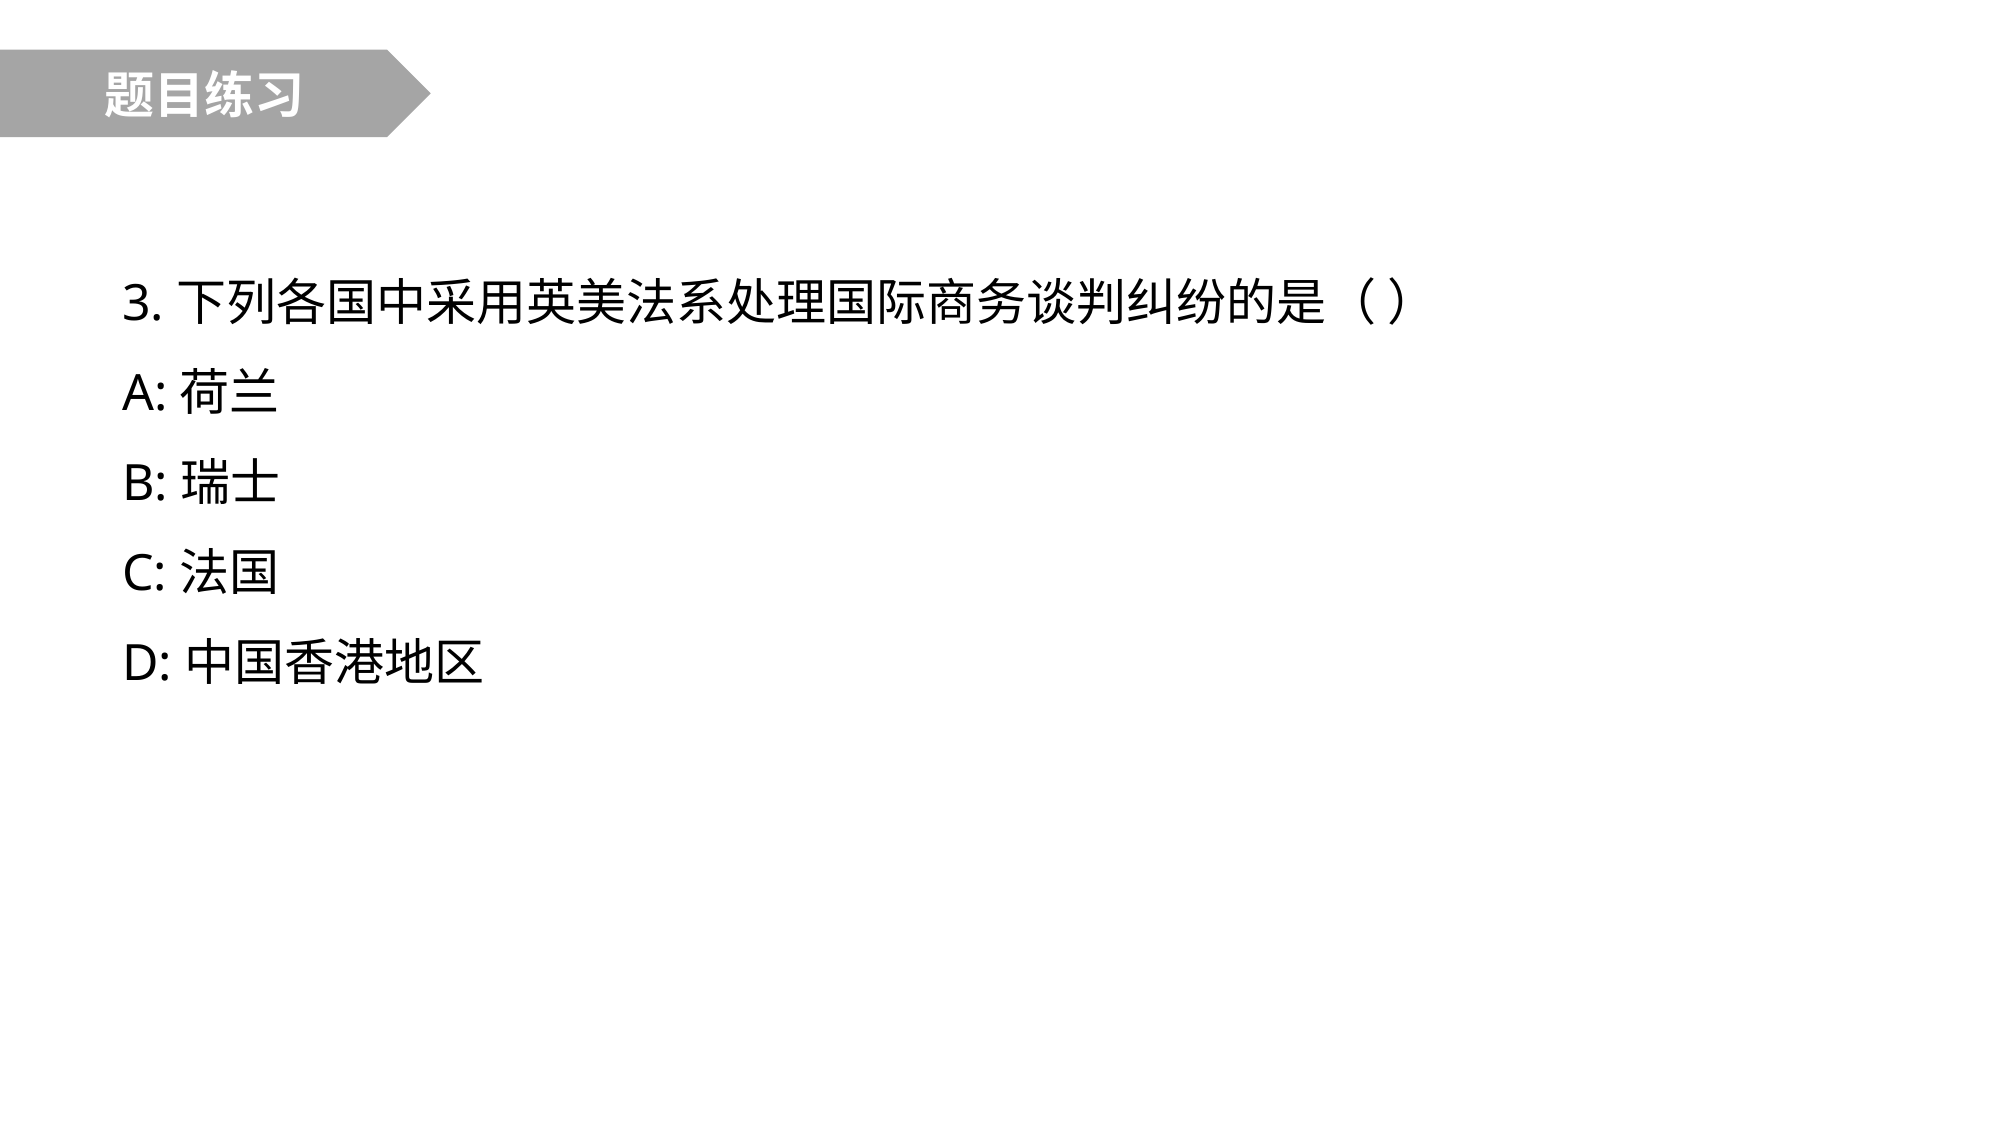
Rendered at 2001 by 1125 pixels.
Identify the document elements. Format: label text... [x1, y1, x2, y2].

text_box 3.下列各国中采用英美法系处理国际商务谈判纠纷的是（ ） A:荷兰 B:瑞士 C:法国 D:中国香港地区 [107, 232, 1908, 698]
text_box 题目练习 [0, 48, 433, 139]
